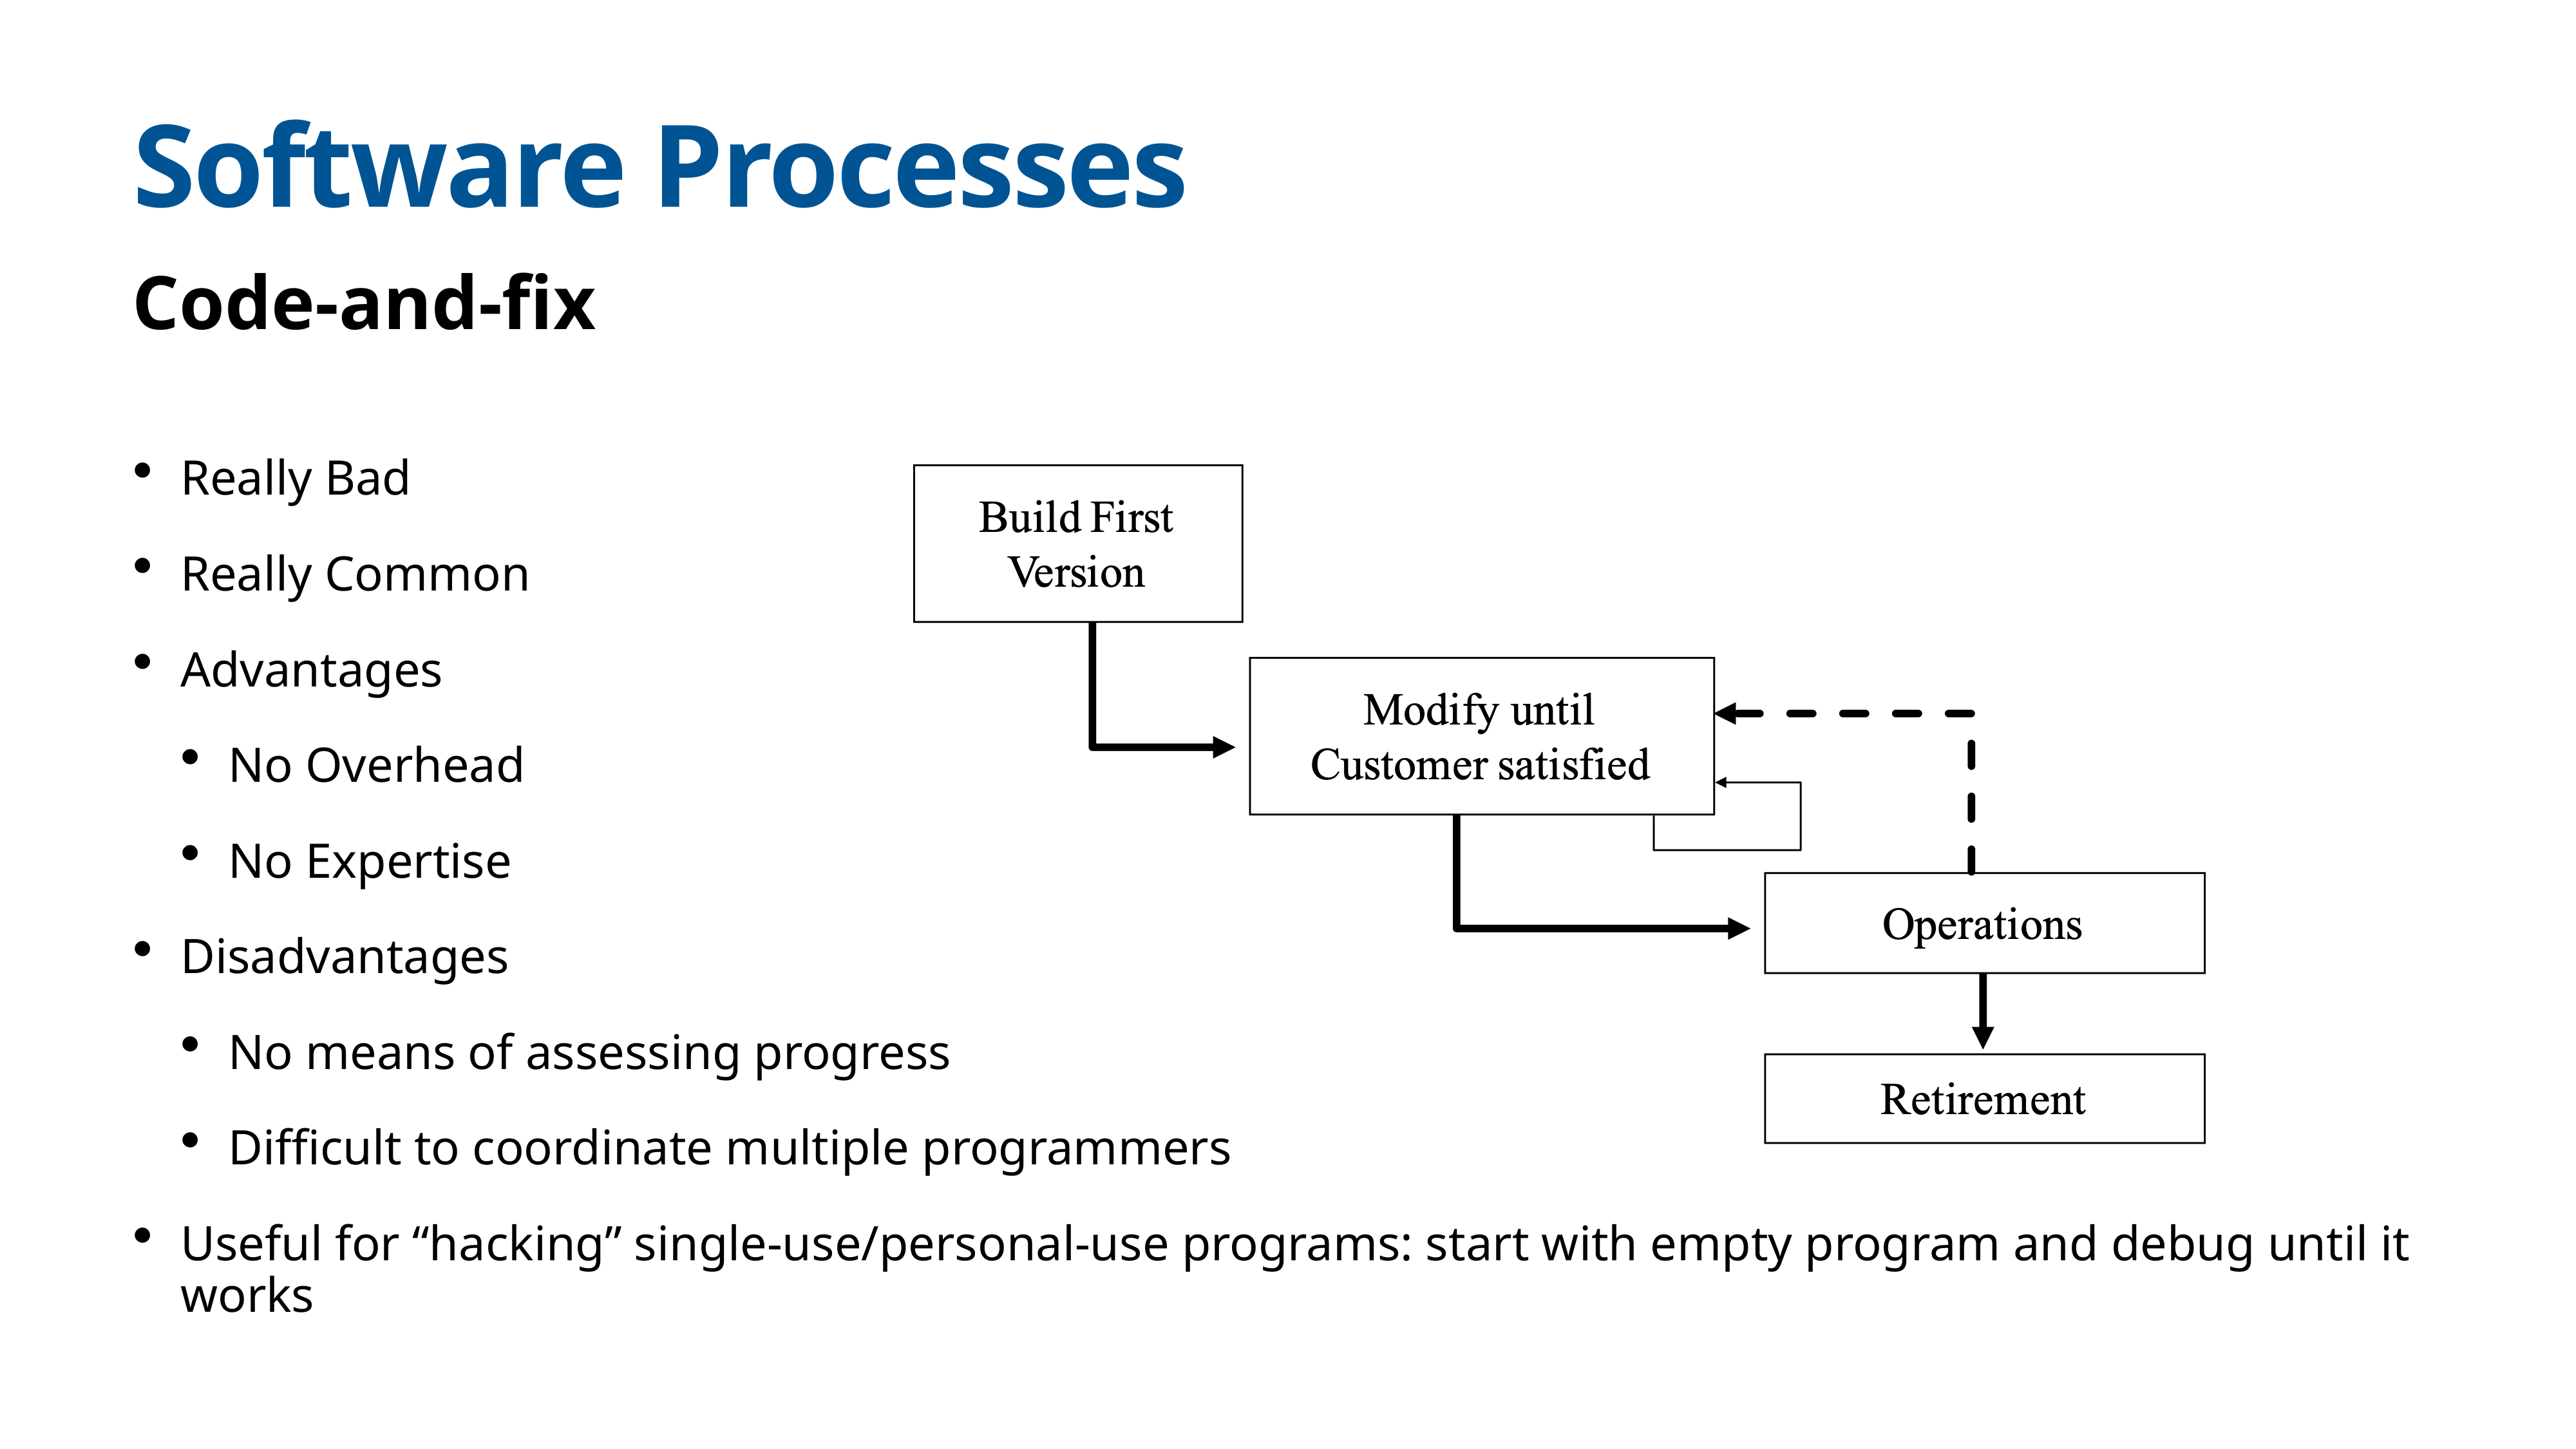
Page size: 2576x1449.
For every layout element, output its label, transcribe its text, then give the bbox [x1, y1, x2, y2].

picture [913, 464, 2206, 1153]
title Software Processes [127, 113, 2449, 250]
list Code-and-fix [127, 250, 2449, 350]
list Really Bad Really Common Advantages No Overhead No Expertise Disadvantages No means of assessing progress Difficult to coordinate multiple programmers Useful for “hacking” single-use/personal-use programs: start with empty program and debug until it works [127, 448, 2449, 1321]
